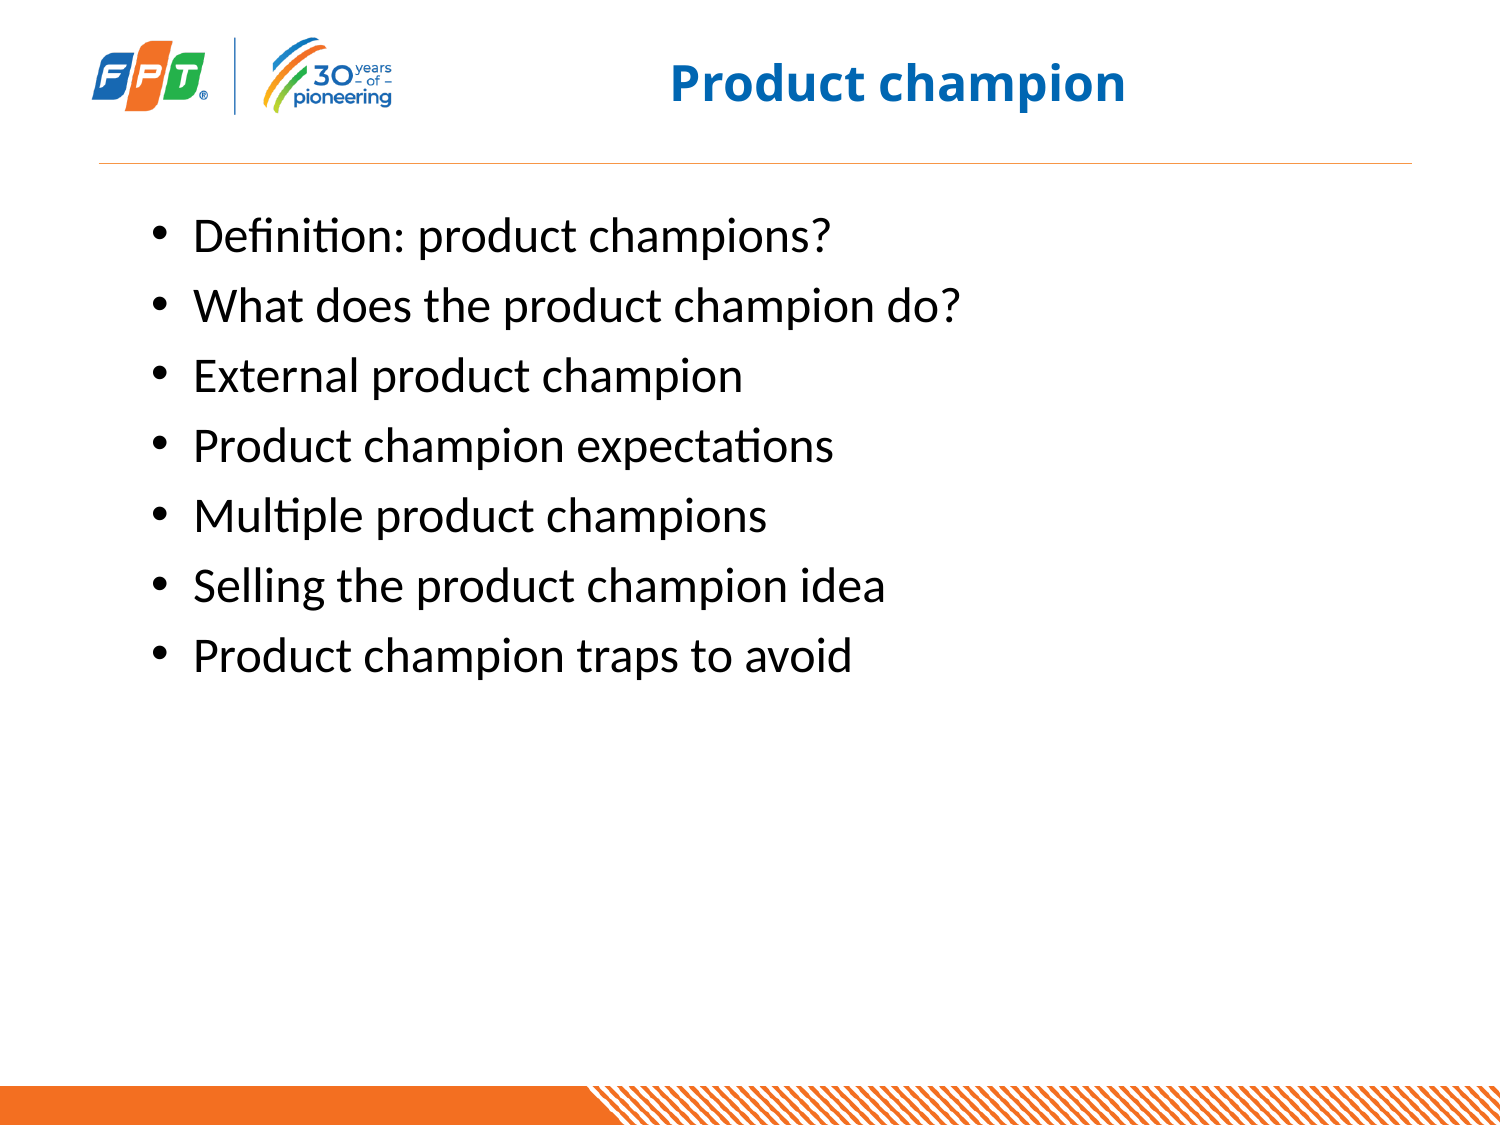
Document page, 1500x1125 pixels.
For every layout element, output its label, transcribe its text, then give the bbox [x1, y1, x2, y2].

list Definition: product champions? What does the product champion do? External product champion Product champion expectations Multiple product champions Selling the product champion idea Product champion traps to avoid [136, 195, 1412, 968]
picture [0, 1086, 1500, 1125]
picture [56, 6, 427, 146]
title Product champion [340, 43, 1458, 217]
